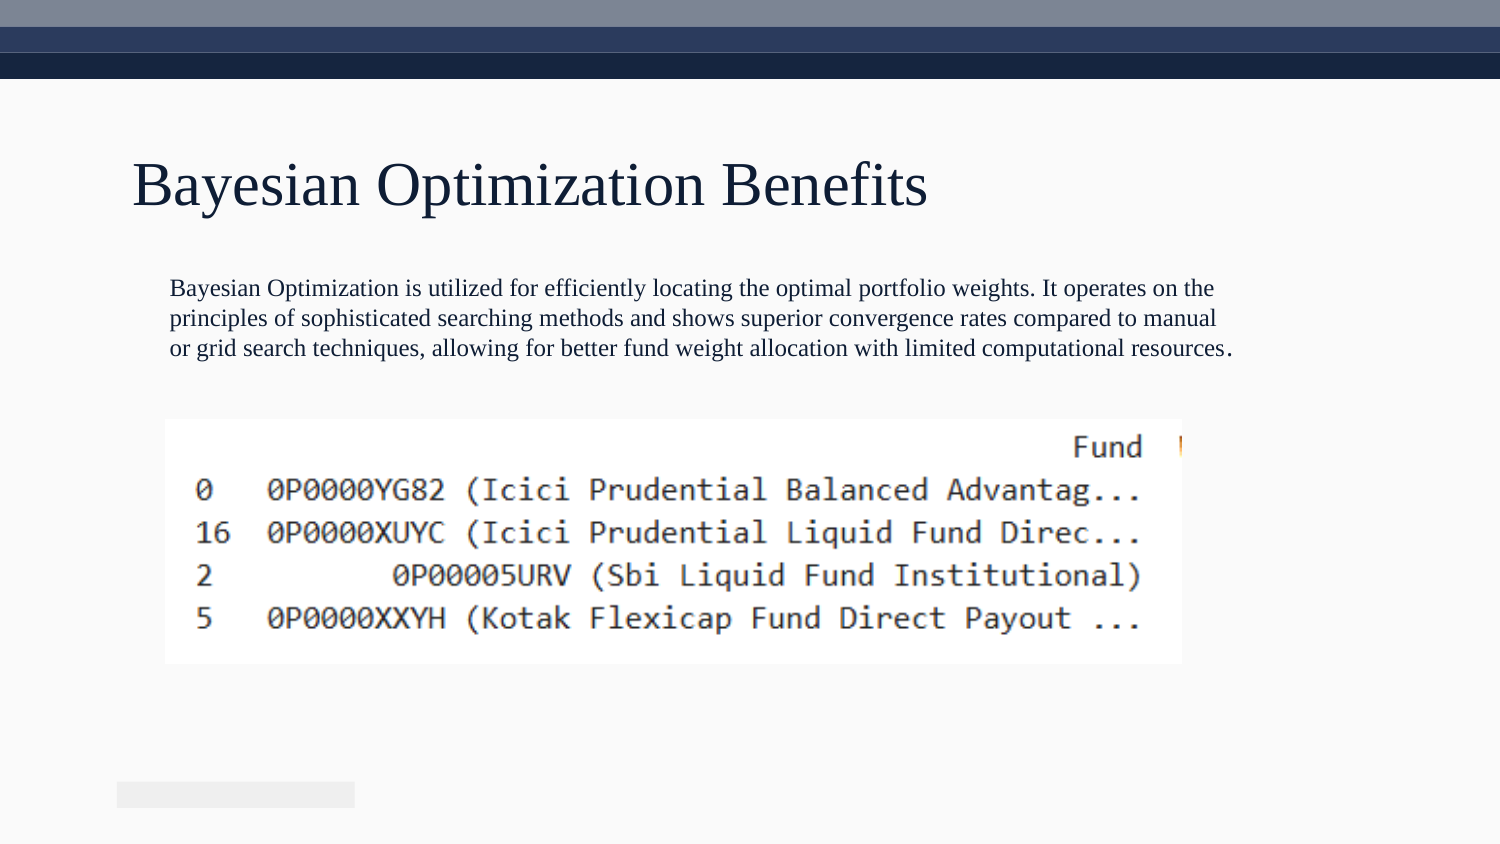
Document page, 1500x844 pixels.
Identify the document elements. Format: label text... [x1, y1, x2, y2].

title Bayesian Optimization Benefits [117, 109, 1253, 233]
subtitle Bayesian Optimization is utilized for efficiently locating the optimal portfolio weights. It operates on the principles of sophisticated searching methods and shows superior convergence rates compared to manual or grid search techniques, allowing for better fund weight allocation with limited computational resources. [117, 256, 1258, 397]
picture [165, 419, 1182, 664]
